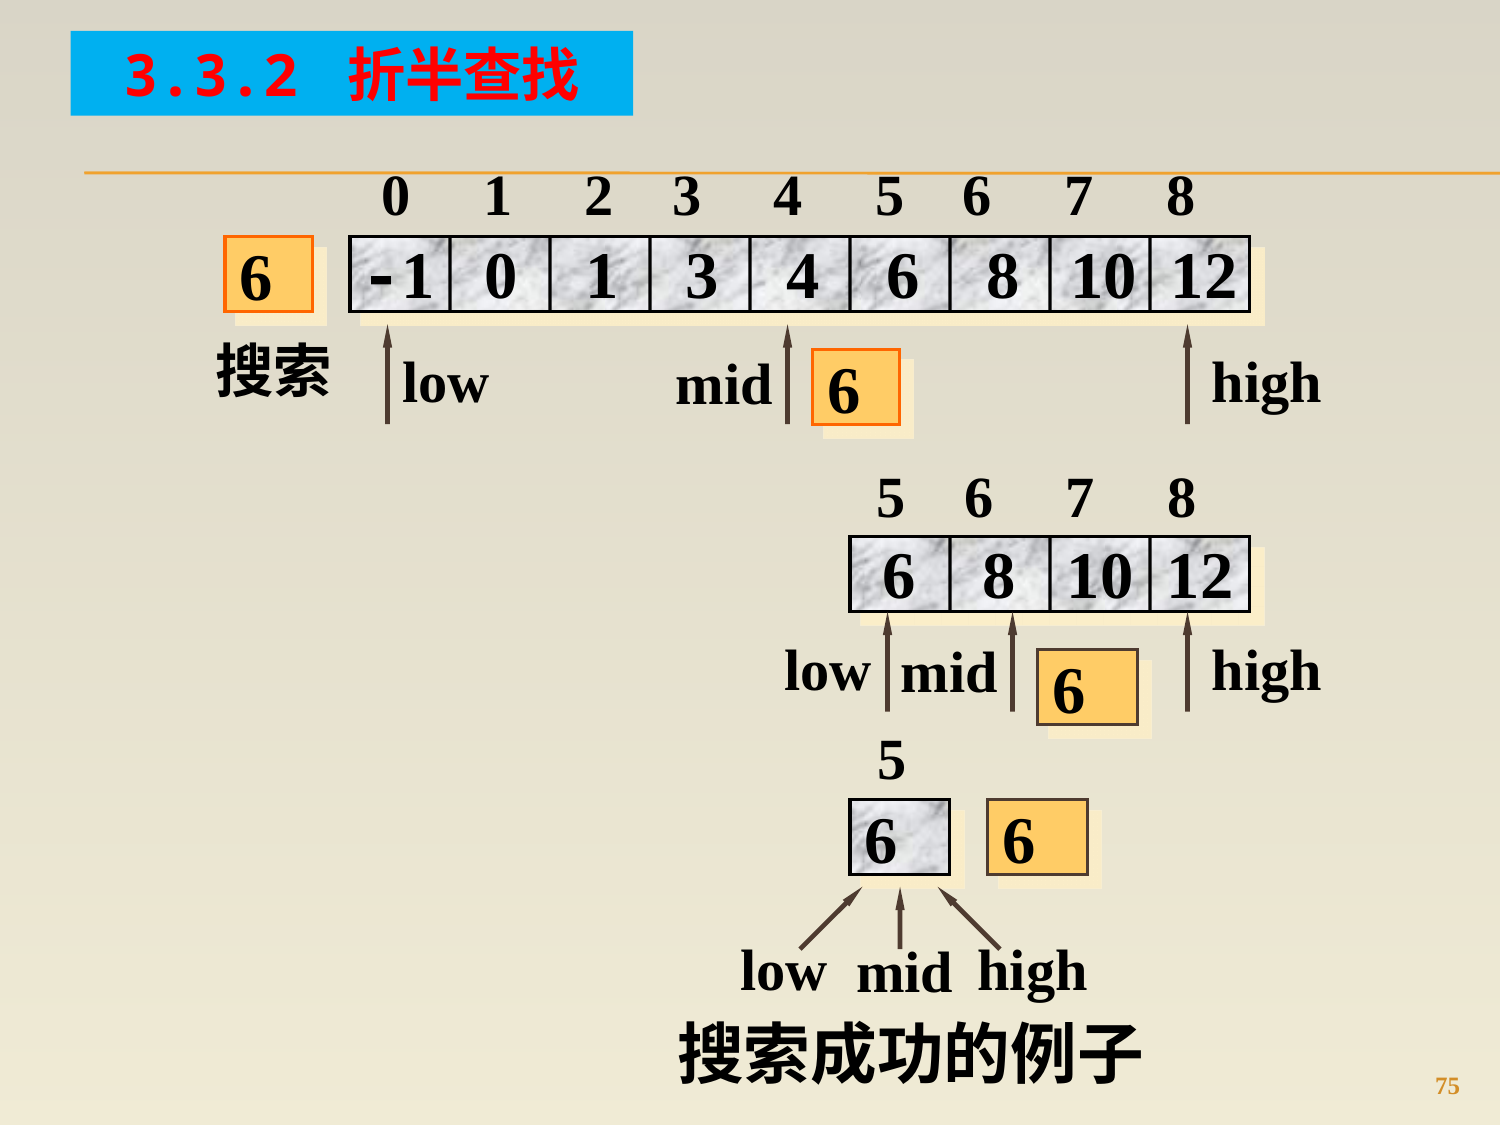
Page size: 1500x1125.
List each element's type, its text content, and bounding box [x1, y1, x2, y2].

text_box high [1197, 624, 1338, 709]
text_box -1 0 1 3 4 6 8 10 12 [346, 224, 1254, 319]
text_box mid [885, 626, 1013, 712]
text_box [784, 324, 792, 345]
text_box 5 6 7 8 [862, 451, 1212, 537]
text_box high [962, 924, 1103, 1009]
text_box mid [660, 339, 788, 424]
text_box [1183, 324, 1192, 425]
text_box mid [841, 926, 969, 1012]
text_box 6 8 10 12 [851, 524, 1250, 619]
text_box 6 [224, 236, 313, 312]
text_box low [387, 336, 505, 422]
text_box [895, 886, 905, 950]
text_box low [725, 924, 843, 1009]
slide_number 75 [1350, 1062, 1475, 1103]
text_box 6 [1037, 649, 1138, 725]
text_box 搜索成功的例子 [662, 1004, 1188, 1099]
text_box high [1197, 336, 1338, 422]
text_box [885, 611, 891, 626]
text_box [937, 886, 1001, 950]
text_box 6 [987, 799, 1088, 875]
text_box 0 1 2 3 4 5 6 7 8 [366, 149, 1211, 234]
text_box [799, 886, 863, 950]
text_box low [769, 624, 888, 709]
text_box 3.3.2 折半查找 [70, 30, 634, 116]
text_box 5 [862, 714, 922, 799]
text_box 6 [812, 349, 900, 425]
text_box [383, 324, 390, 345]
text_box 搜索 [200, 326, 347, 412]
text_box 6 [849, 799, 950, 875]
text_box [1183, 611, 1192, 712]
text_box [1009, 611, 1017, 633]
